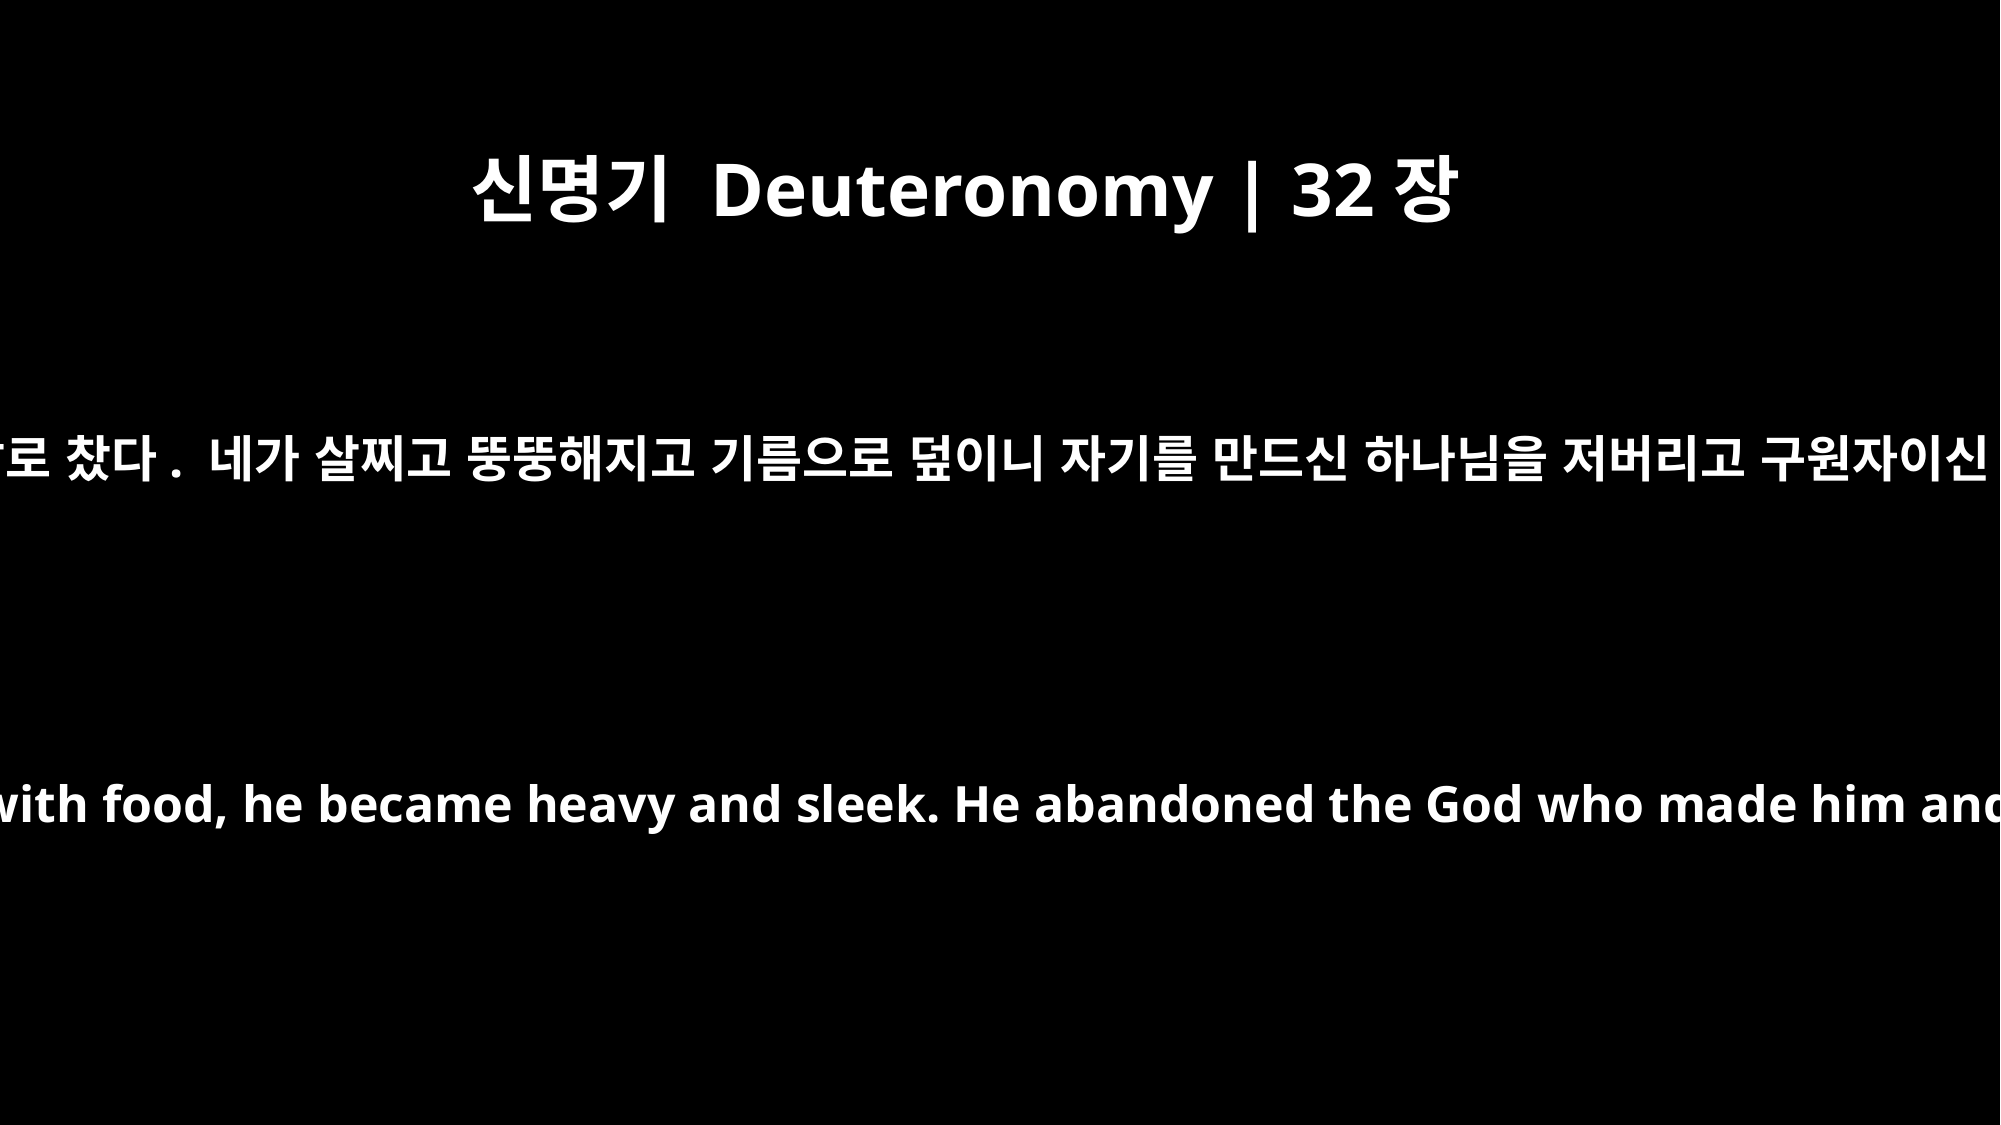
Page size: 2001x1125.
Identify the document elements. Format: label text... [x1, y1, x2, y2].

text_box Jeshurun grew fat and kicked; filled with food, he became heavy and sleek. He abandoned the God who made him and rejected the Rock his Savior. [0, 764, 2000, 840]
text_box 신명기 Deuteronomy | 32장 [456, 136, 1476, 239]
text_box 15 여수룬은 살이 찌자 발로 찼다. 네가 살찌고 뚱뚱해지고 기름으로 덮이니 자기를 만드신 하나님을 저버리고 구원자이신 반석을 거부했다. [0, 359, 2000, 495]
